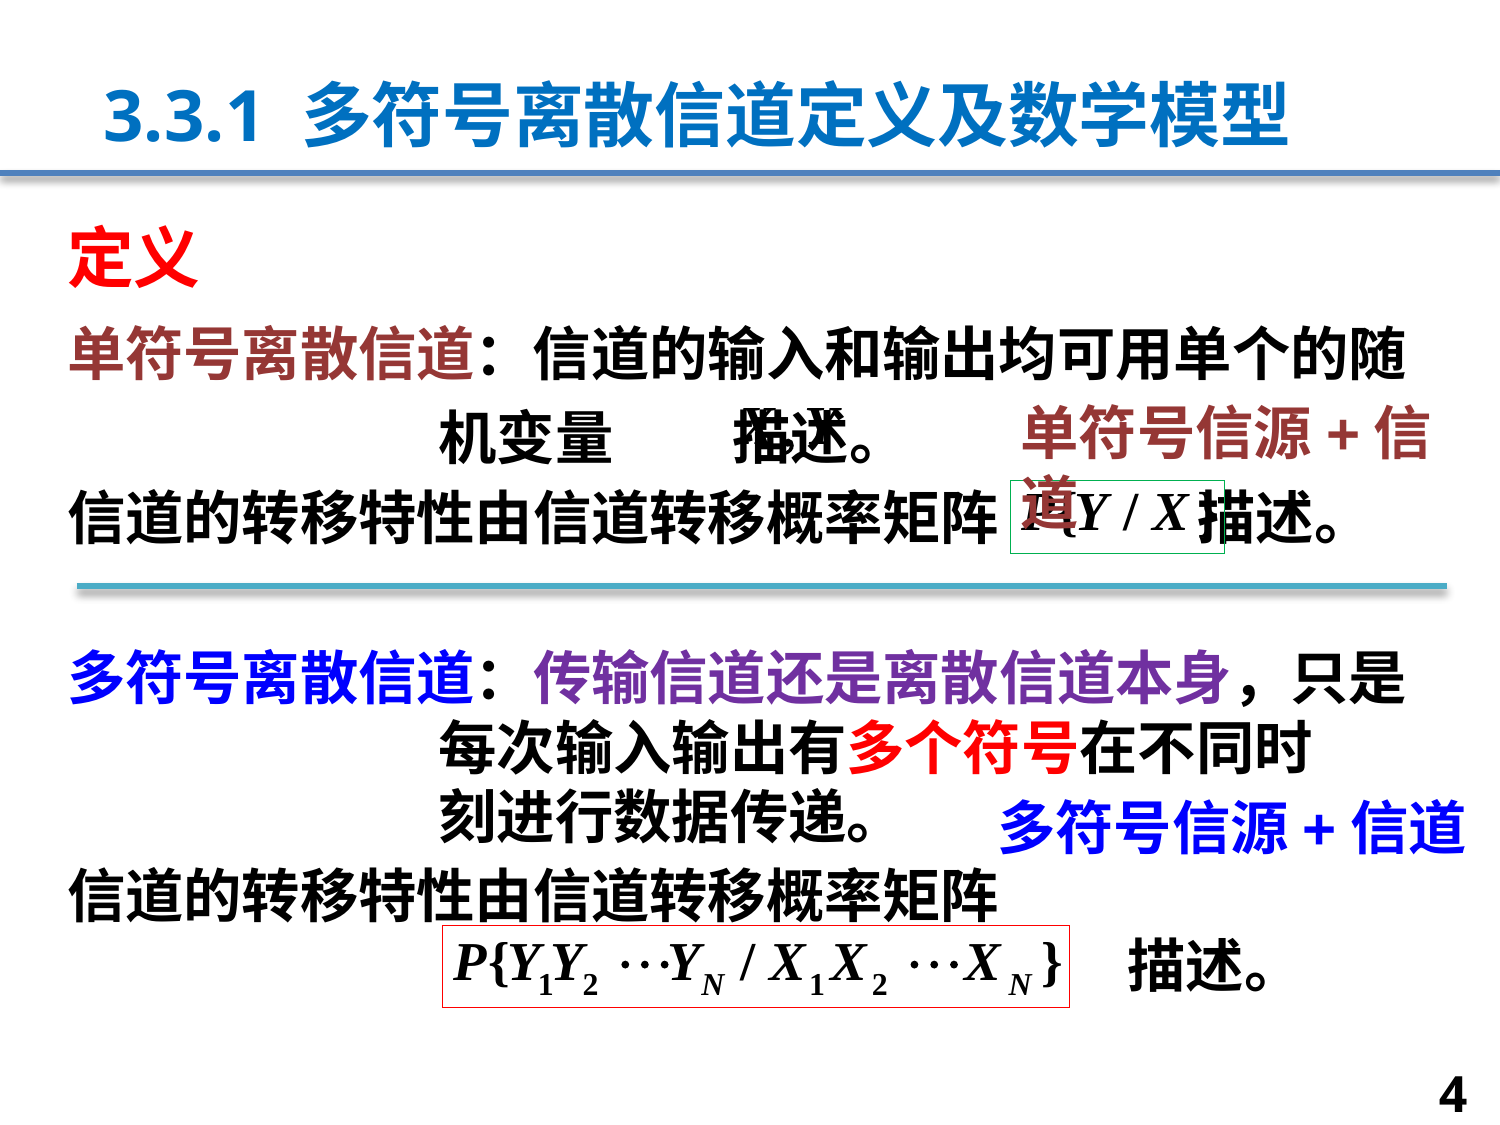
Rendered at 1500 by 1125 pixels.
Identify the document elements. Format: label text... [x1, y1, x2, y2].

text_box 定义 [52, 208, 571, 303]
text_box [52, 633, 1495, 1080]
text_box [51, 309, 1500, 561]
title 3.3.1 多符号离散信道定义及数学模型 [88, 30, 1412, 164]
slide_number 4 [1379, 1093, 1483, 1118]
